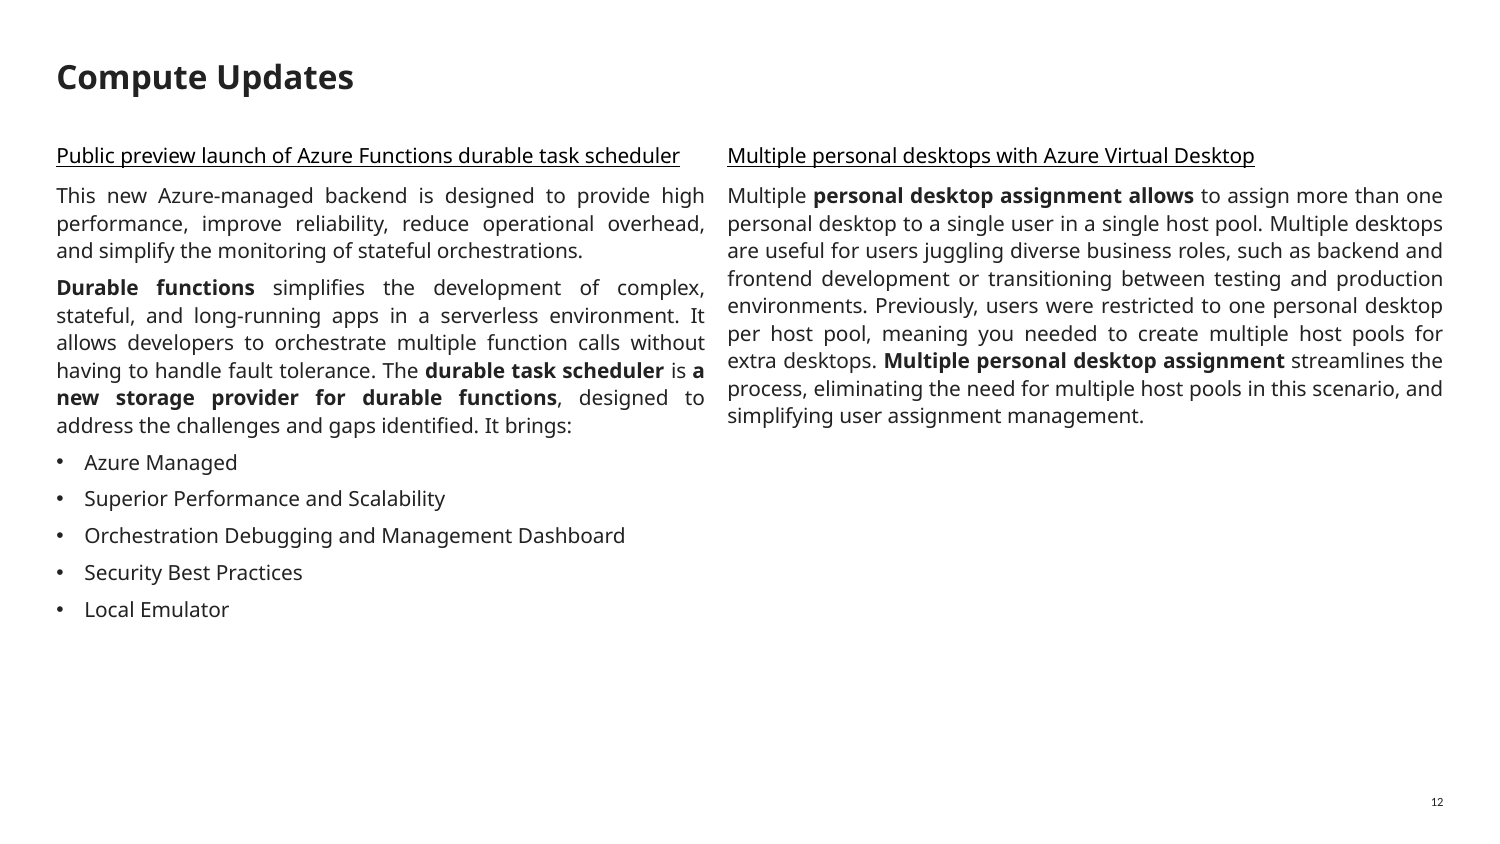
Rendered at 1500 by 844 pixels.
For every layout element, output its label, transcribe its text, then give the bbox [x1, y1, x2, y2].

title Compute Updates [56, 56, 1444, 113]
list Multiple personal desktops with Azure Virtual Desktop Multiple personal desktop assignment allows to assign more than one personal desktop to a single user in a single host pool. Multiple desktops are useful for users juggling diverse business roles, such as backend and frontend development or transitioning between testing and production environments. Previously, users were restricted to one personal desktop per host pool, meaning you needed to create multiple host pools for extra desktops. Multiple personal desktop assignment streamlines the process, eliminating the need for multiple host pools in this scenario, and simplifying user assignment management. [727, 140, 1444, 760]
list Public preview launch of Azure Functions durable task scheduler This new Azure-managed backend is designed to provide high performance, improve reliability, reduce operational overhead, and simplify the monitoring of stateful orchestrations. Durable functions simplifies the development of complex, stateful, and long-running apps in a serverless environment. It allows developers to orchestrate multiple function calls without having to handle fault tolerance. The durable task scheduler is a new storage provider for durable functions, designed to address the challenges and gaps identified. It brings: Azure Managed Superior Performance and Scalability Orchestration Debugging and Management Dashboard Security Best Practices Local Emulator [56, 140, 706, 760]
